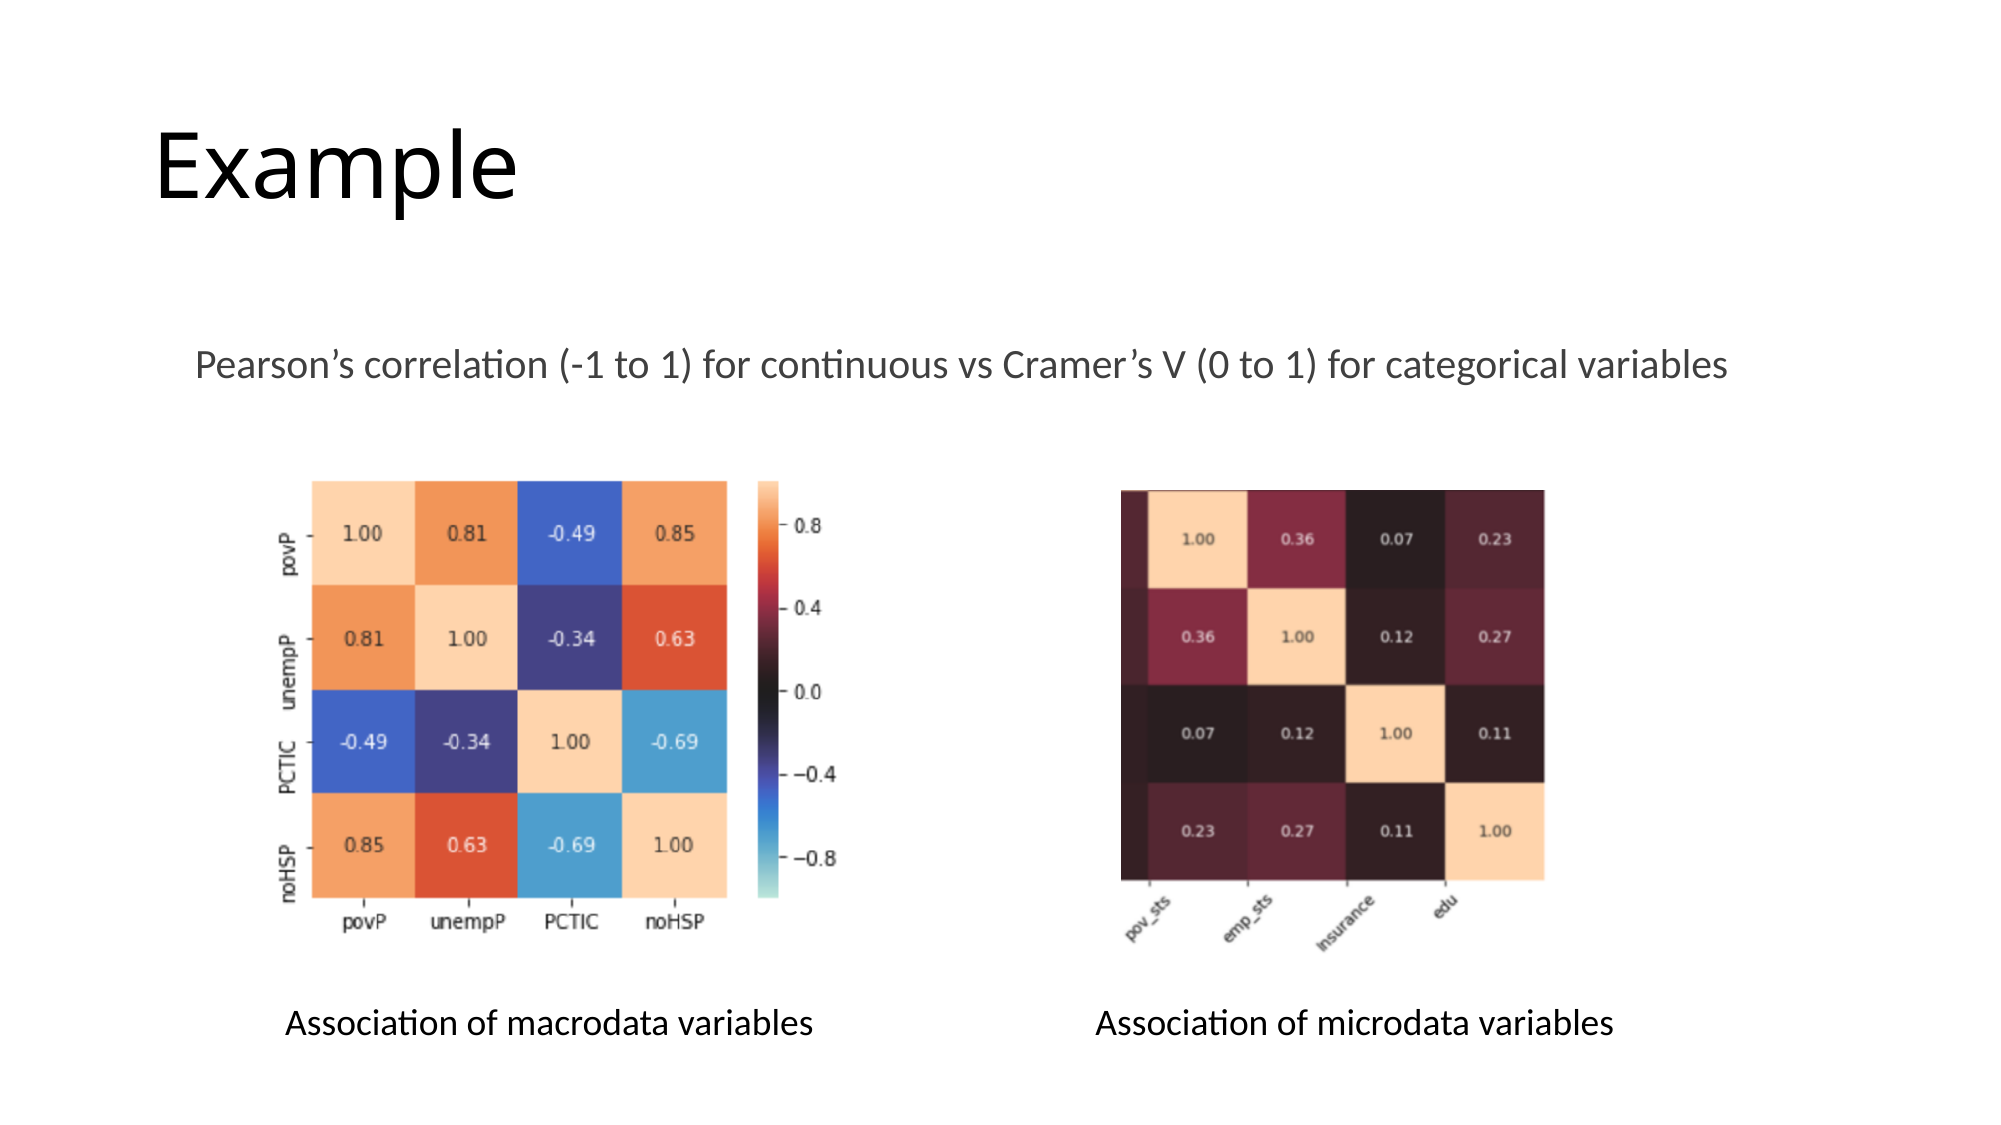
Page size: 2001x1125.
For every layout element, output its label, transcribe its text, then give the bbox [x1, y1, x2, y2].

picture [237, 459, 899, 959]
text_box Pearson’s correlation (-1 to 1) for continuous vs Cramer’s V (0 to 1) for categorical variables [179, 335, 1875, 963]
title Example [137, 59, 1863, 278]
text_box Association of macrodata variables [270, 990, 837, 1051]
picture [1121, 490, 1551, 959]
text_box Association of microdata variables [1080, 990, 1647, 1051]
